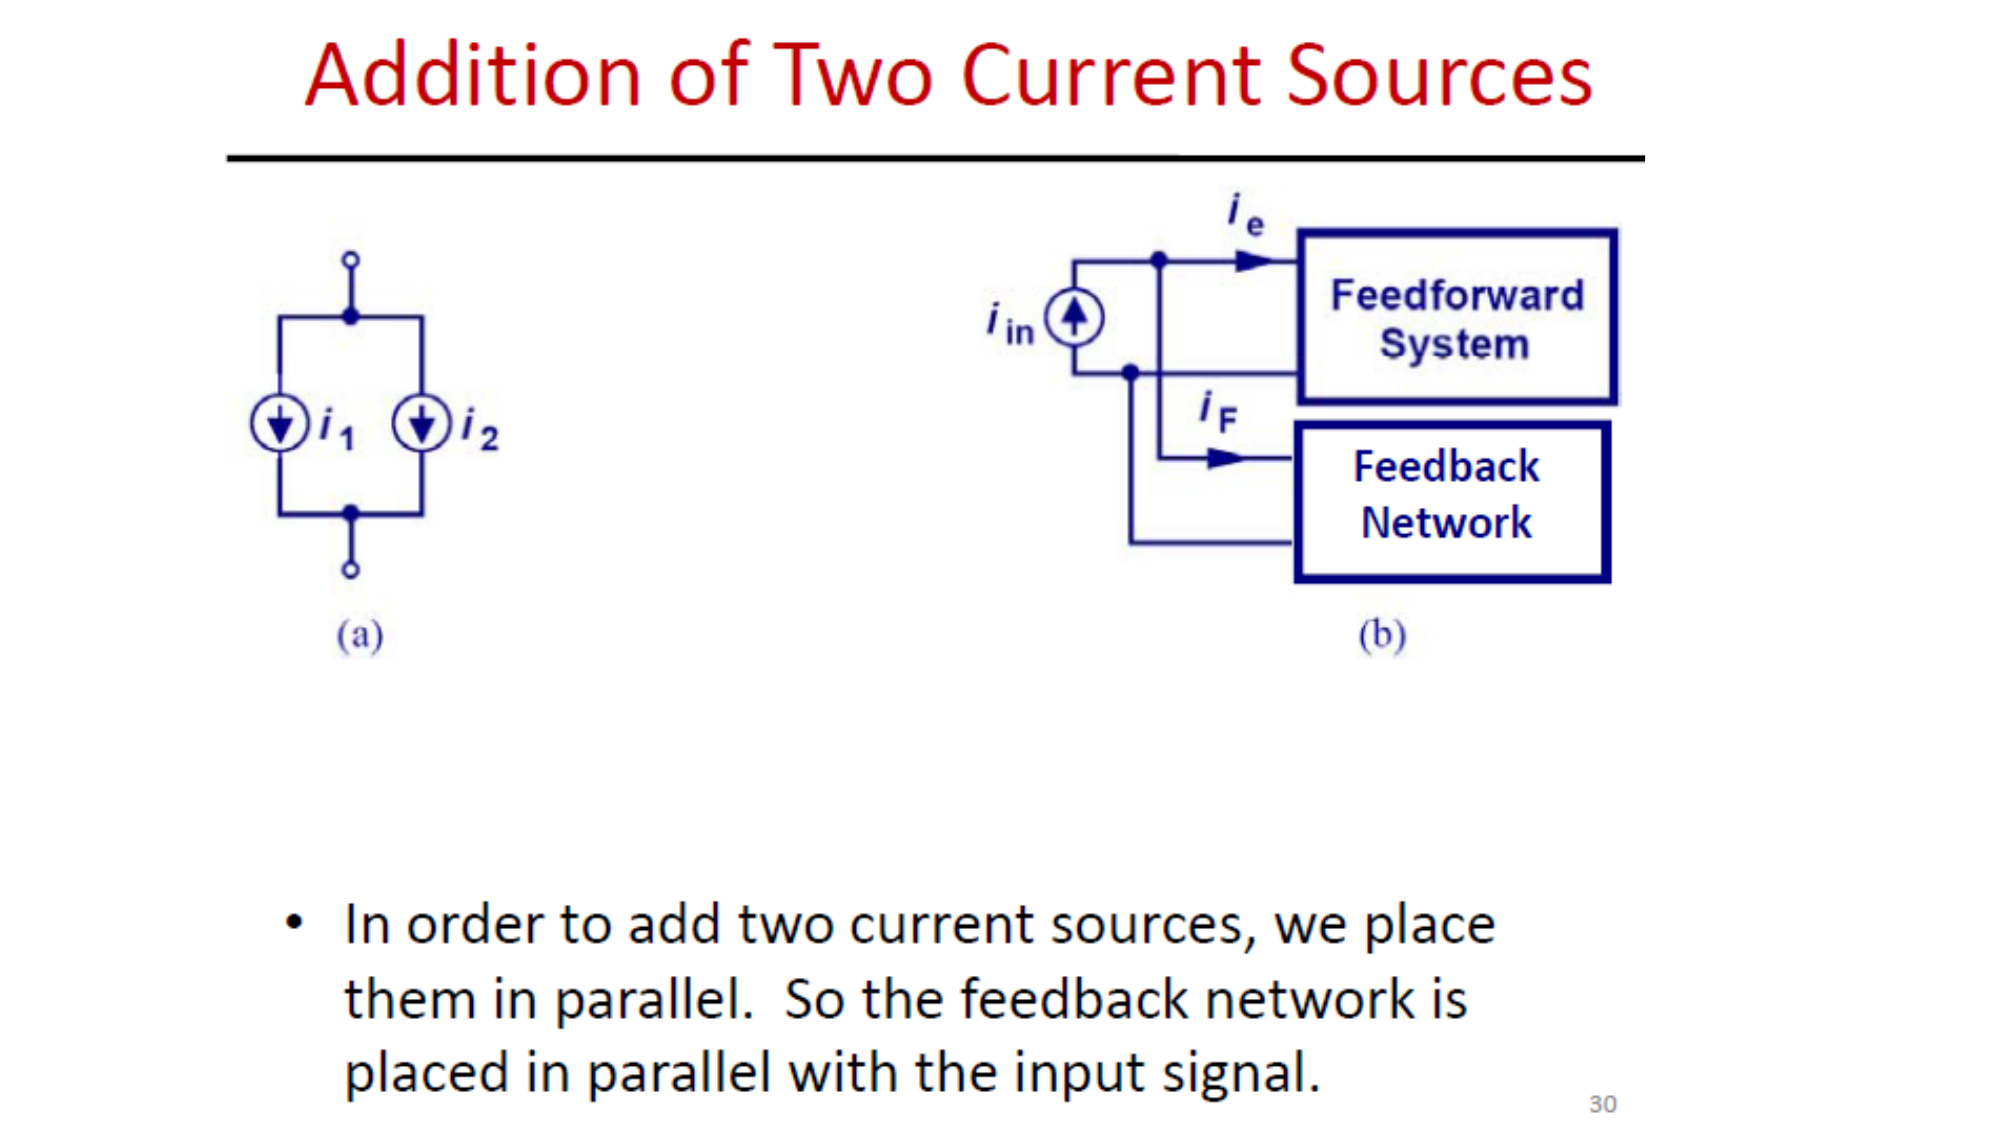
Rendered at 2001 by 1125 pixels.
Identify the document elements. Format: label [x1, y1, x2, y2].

picture [207, 18, 1646, 1113]
